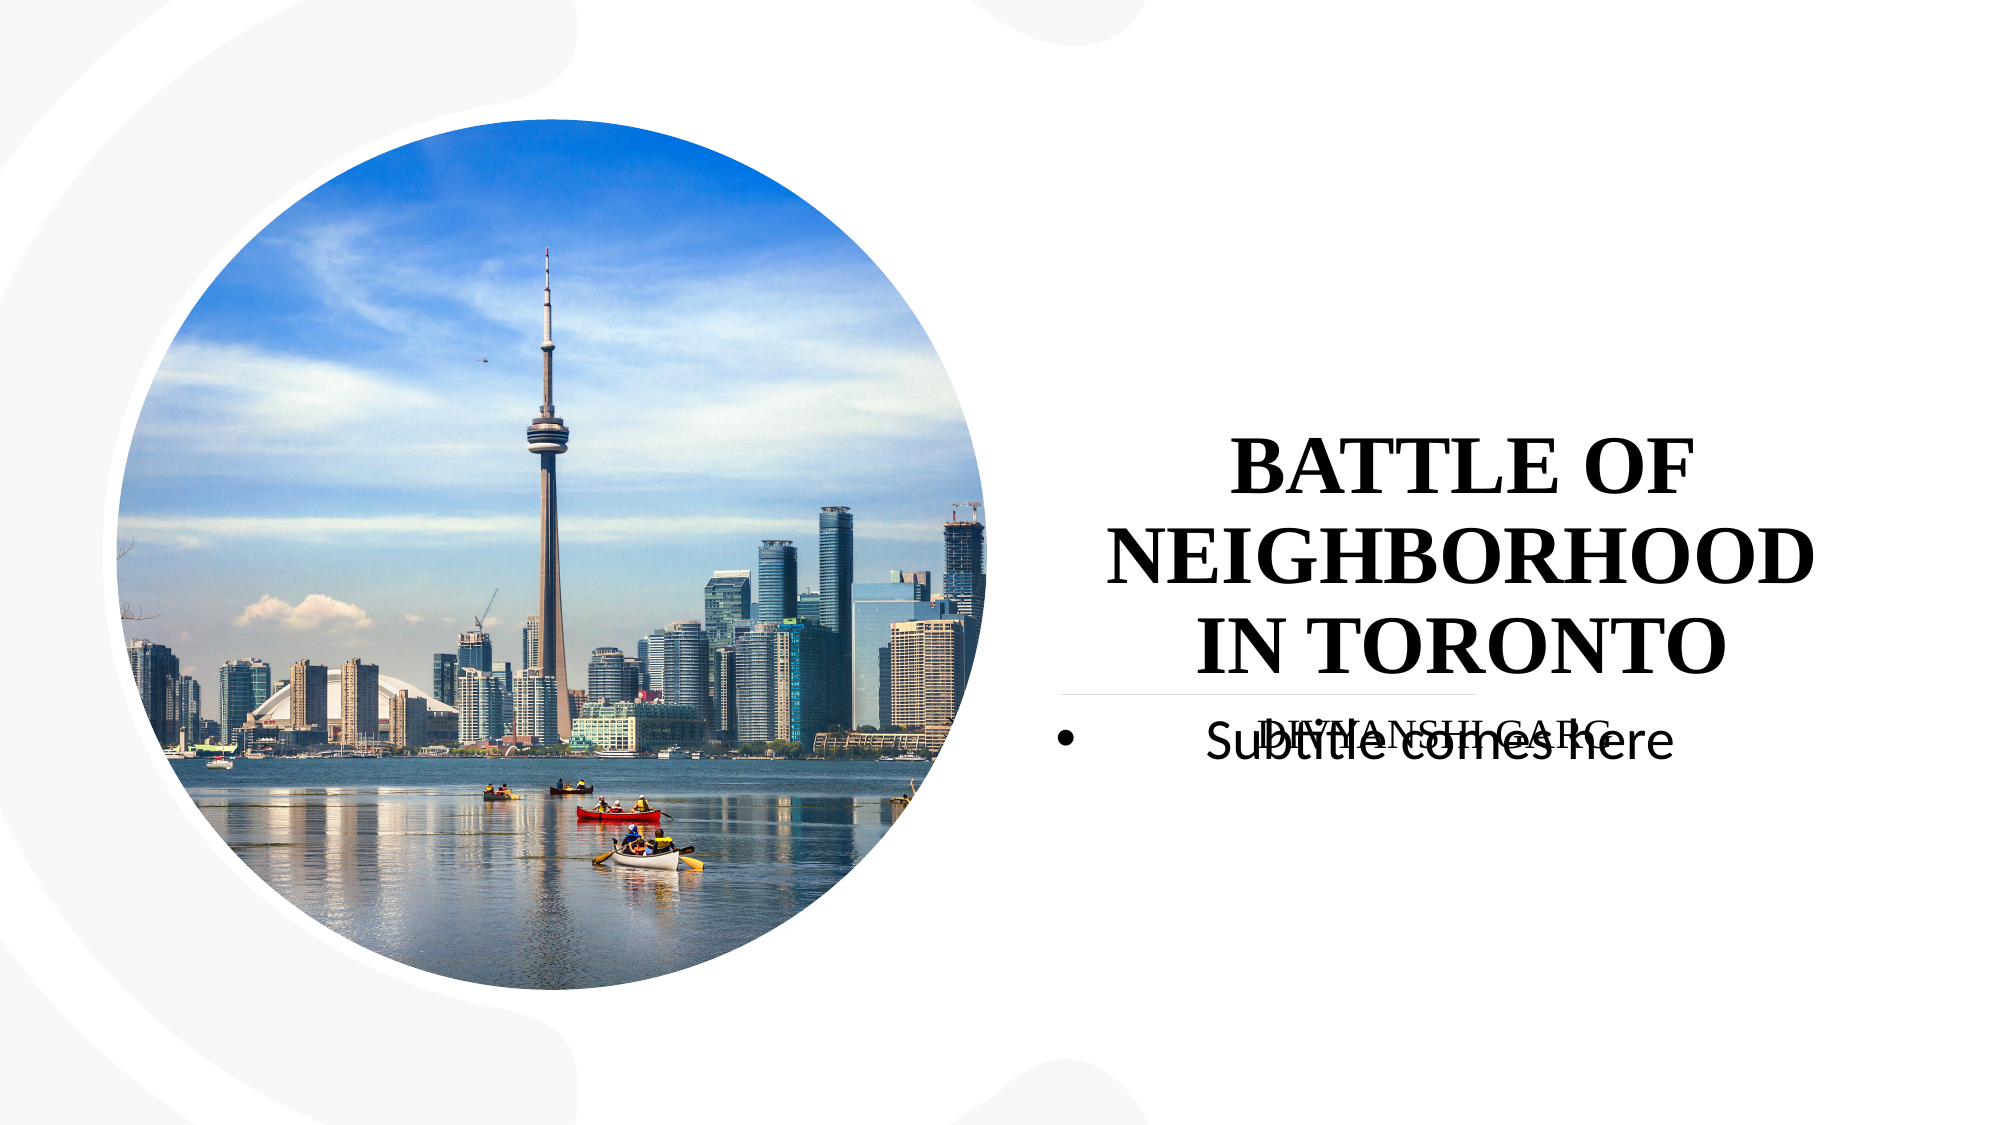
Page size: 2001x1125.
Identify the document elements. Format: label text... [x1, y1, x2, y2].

title BATTLE OF NEIGHBORHOOD IN TORONTO [1040, 356, 1885, 700]
picture [116, 119, 987, 990]
text_box DIVYANSHI GARG [1176, 699, 1694, 765]
subtitle Subtitle comes here [1040, 702, 1885, 785]
